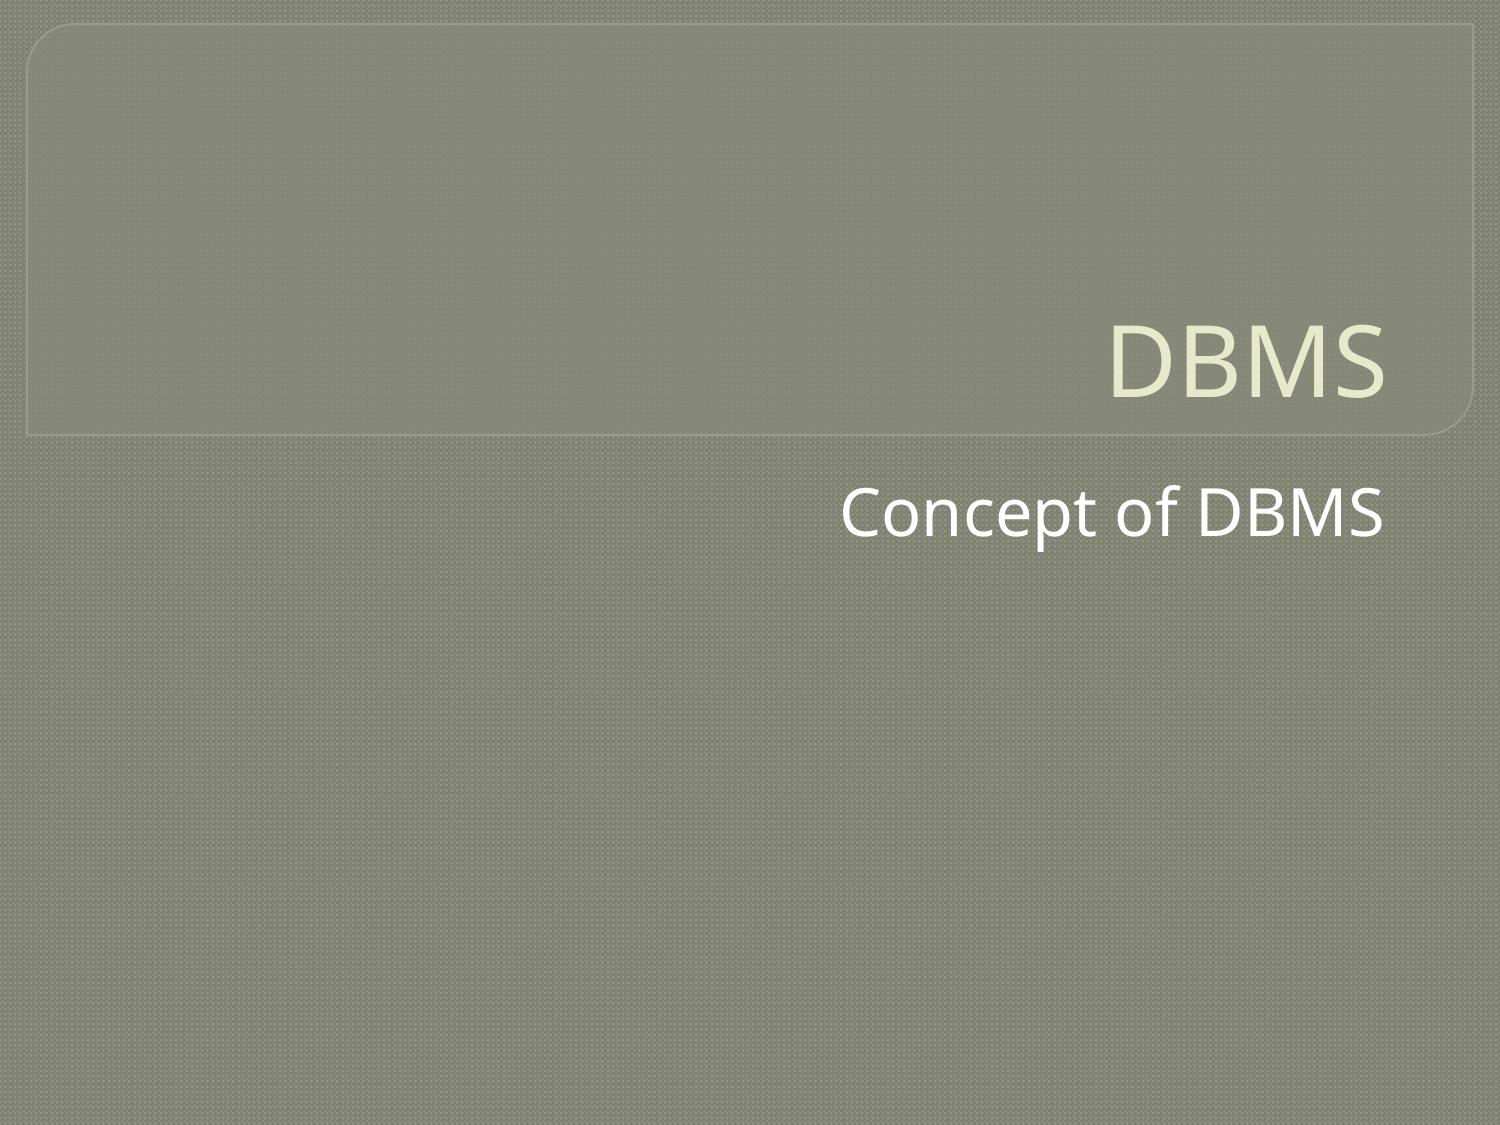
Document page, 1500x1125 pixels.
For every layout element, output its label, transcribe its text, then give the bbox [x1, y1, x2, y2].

subtitle Concept of DBMS [350, 462, 1427, 750]
title DBMS [76, 62, 1427, 425]
